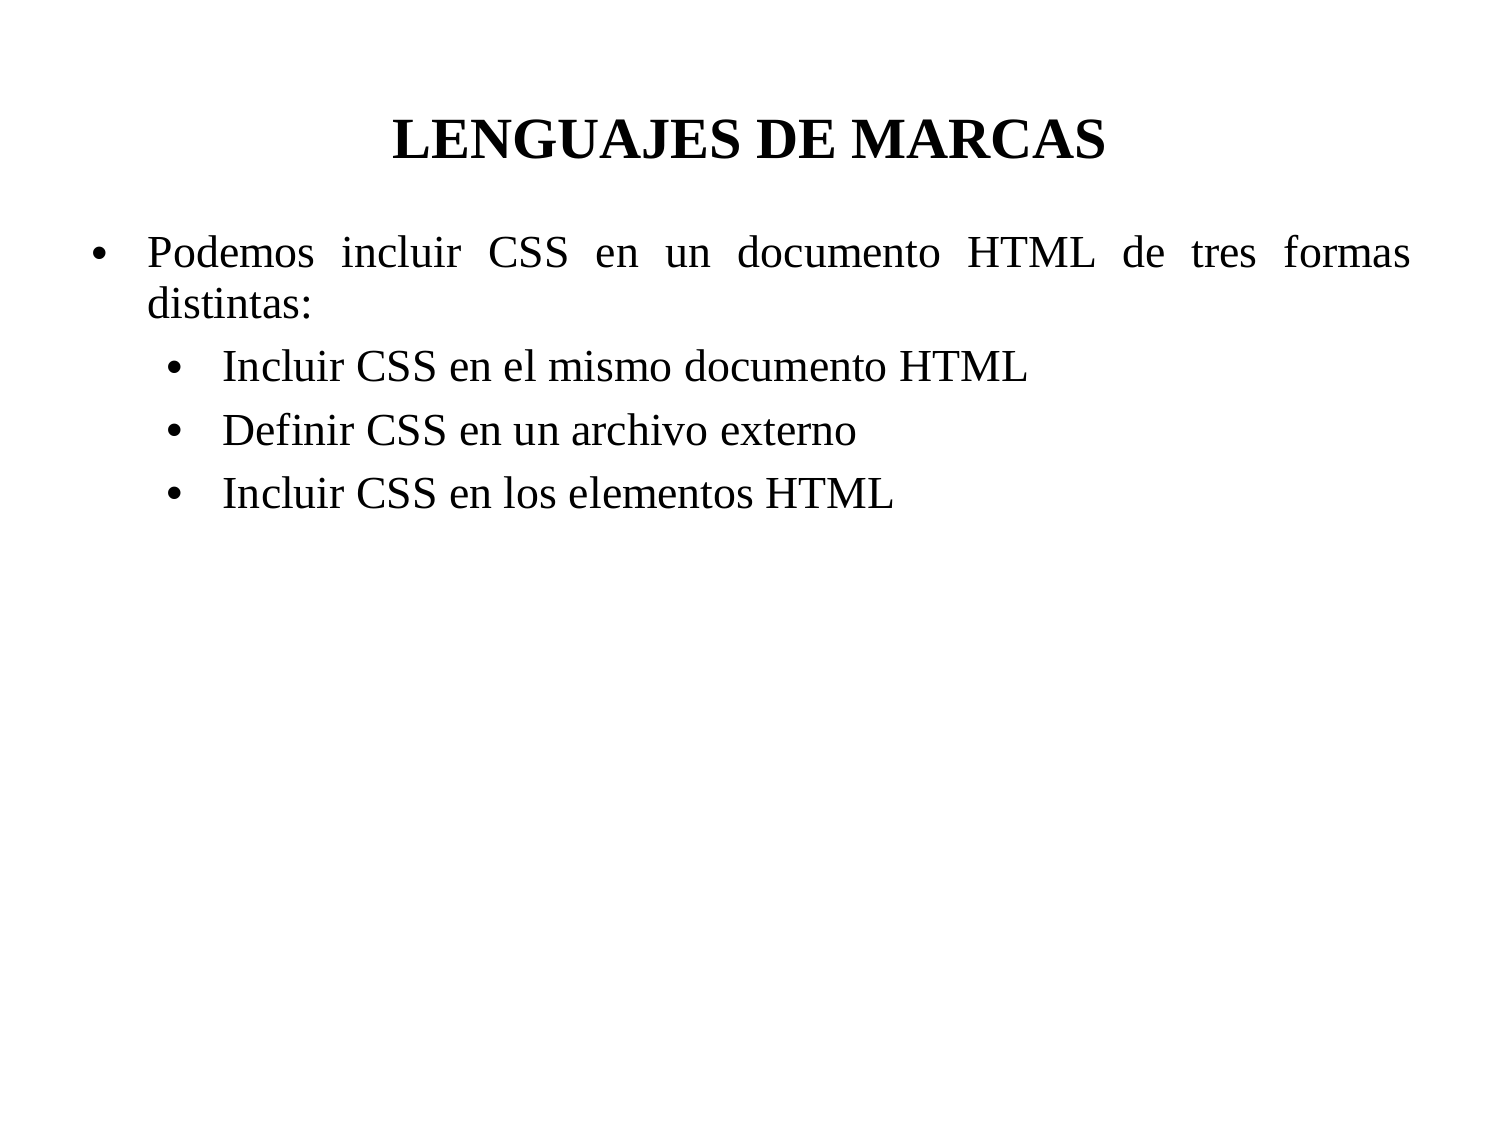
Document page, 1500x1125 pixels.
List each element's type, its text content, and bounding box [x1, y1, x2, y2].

text_box Podemos incluir CSS en un documento HTML de tres formas distintas: Incluir CSS en el mismo documento HTML Definir CSS en un archivo externo Incluir CSS en los elementos HTML [76, 219, 1427, 1071]
text_box LENGUAJES DE MARCAS [75, 45, 1425, 233]
